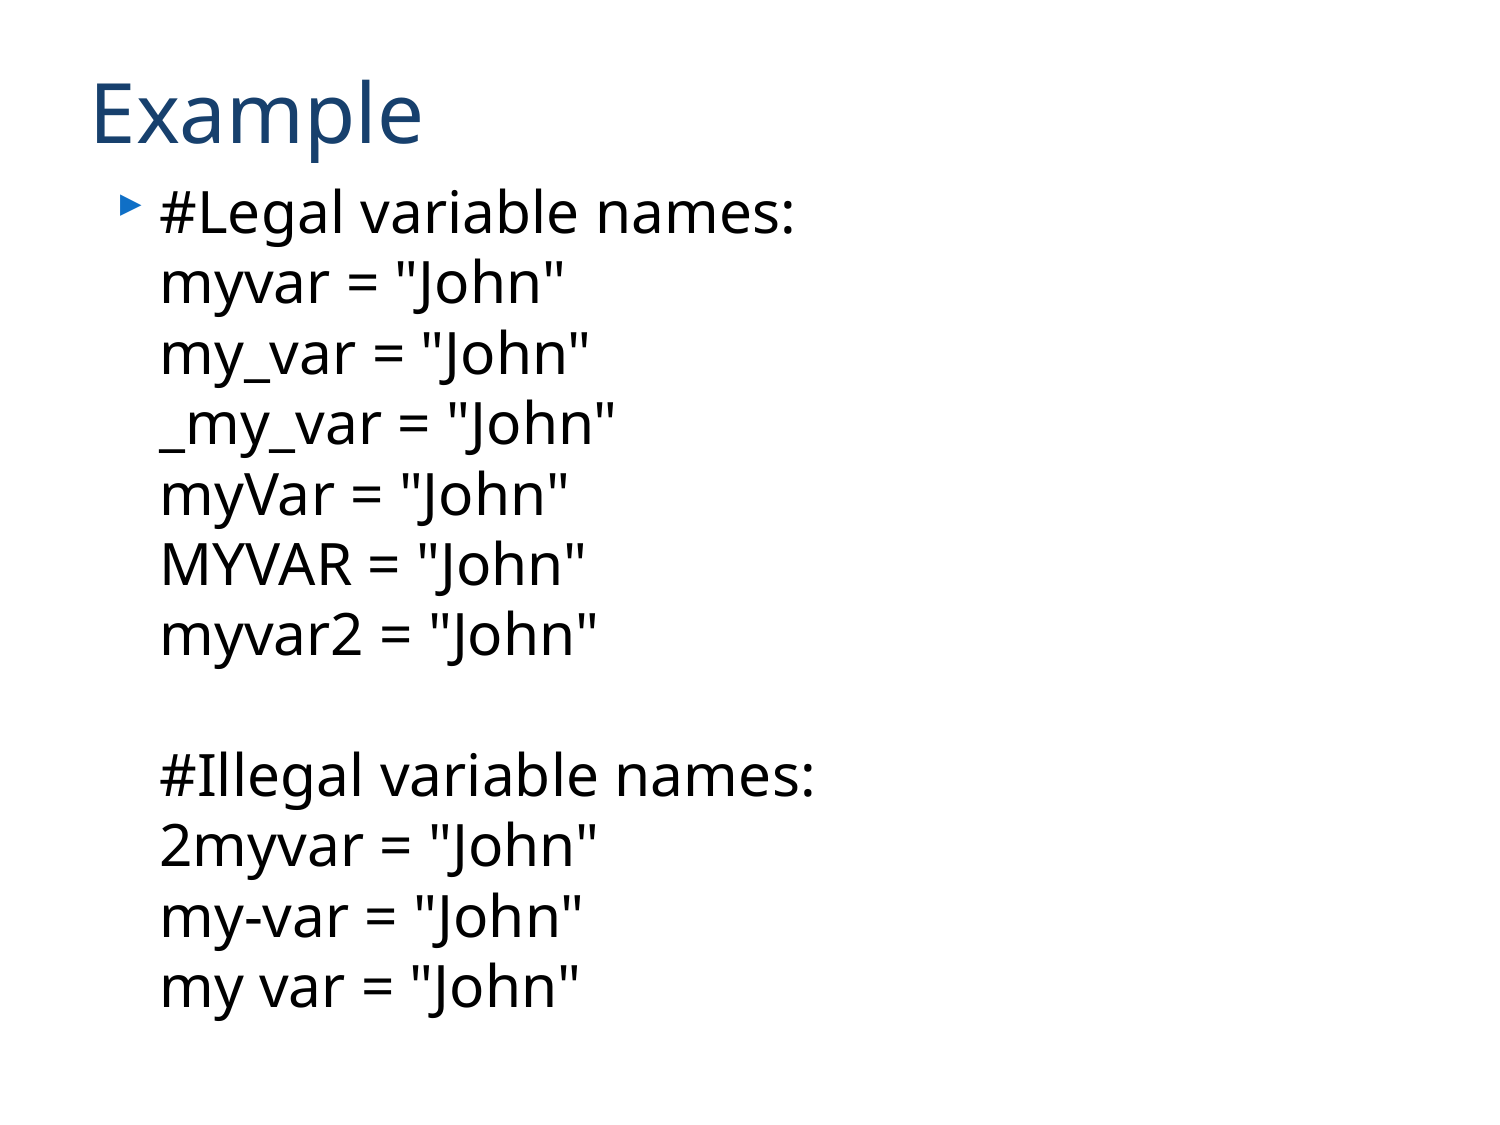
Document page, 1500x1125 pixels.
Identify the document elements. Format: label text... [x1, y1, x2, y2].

title Example [75, 24, 1425, 168]
list #Legal variable names: myvar = "John" my_var = "John" _my_var = "John" myVar = "John" MYVAR = "John" myvar2 = "John" #Illegal variable names: 2myvar = "John" my-var = "John" my var = "John" [101, 167, 1452, 1028]
